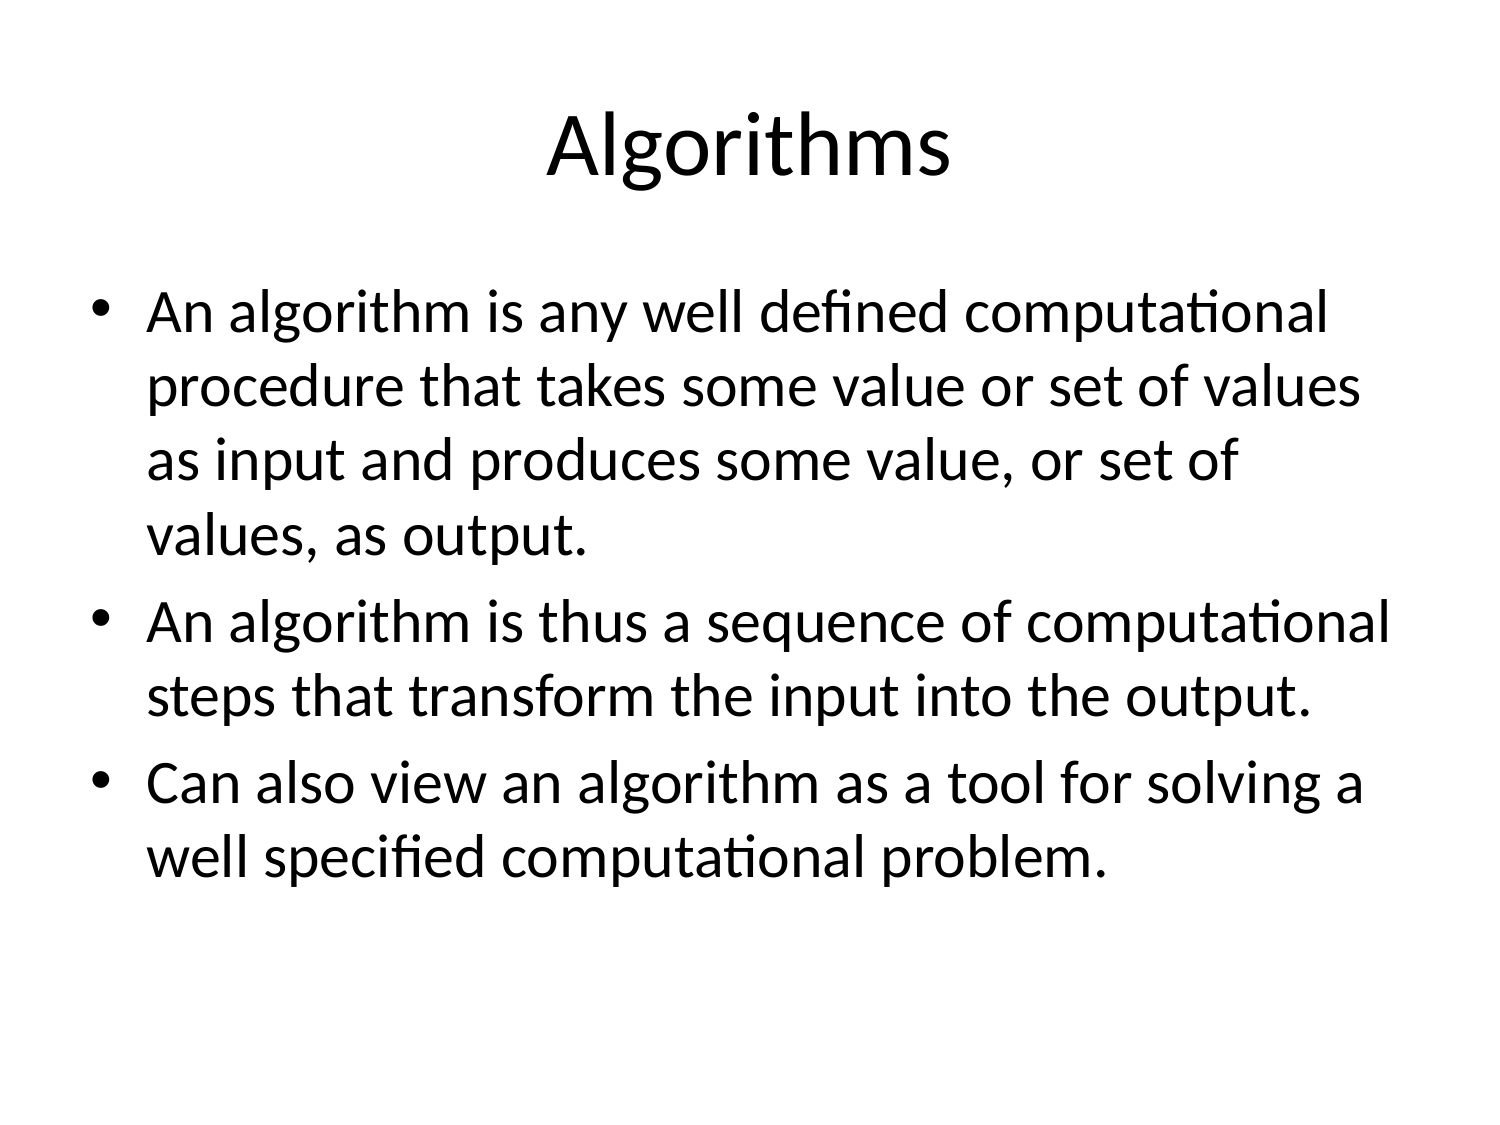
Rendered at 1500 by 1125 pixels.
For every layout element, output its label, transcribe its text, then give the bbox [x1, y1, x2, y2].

title Algorithms [75, 45, 1425, 233]
list An algorithm is any well defined computational procedure that takes some value or set of values as input and produces some value, or set of values, as output. An algorithm is thus a sequence of computational steps that transform the input into the output. Can also view an algorithm as a tool for solving a well specified computational problem. [75, 262, 1425, 1005]
